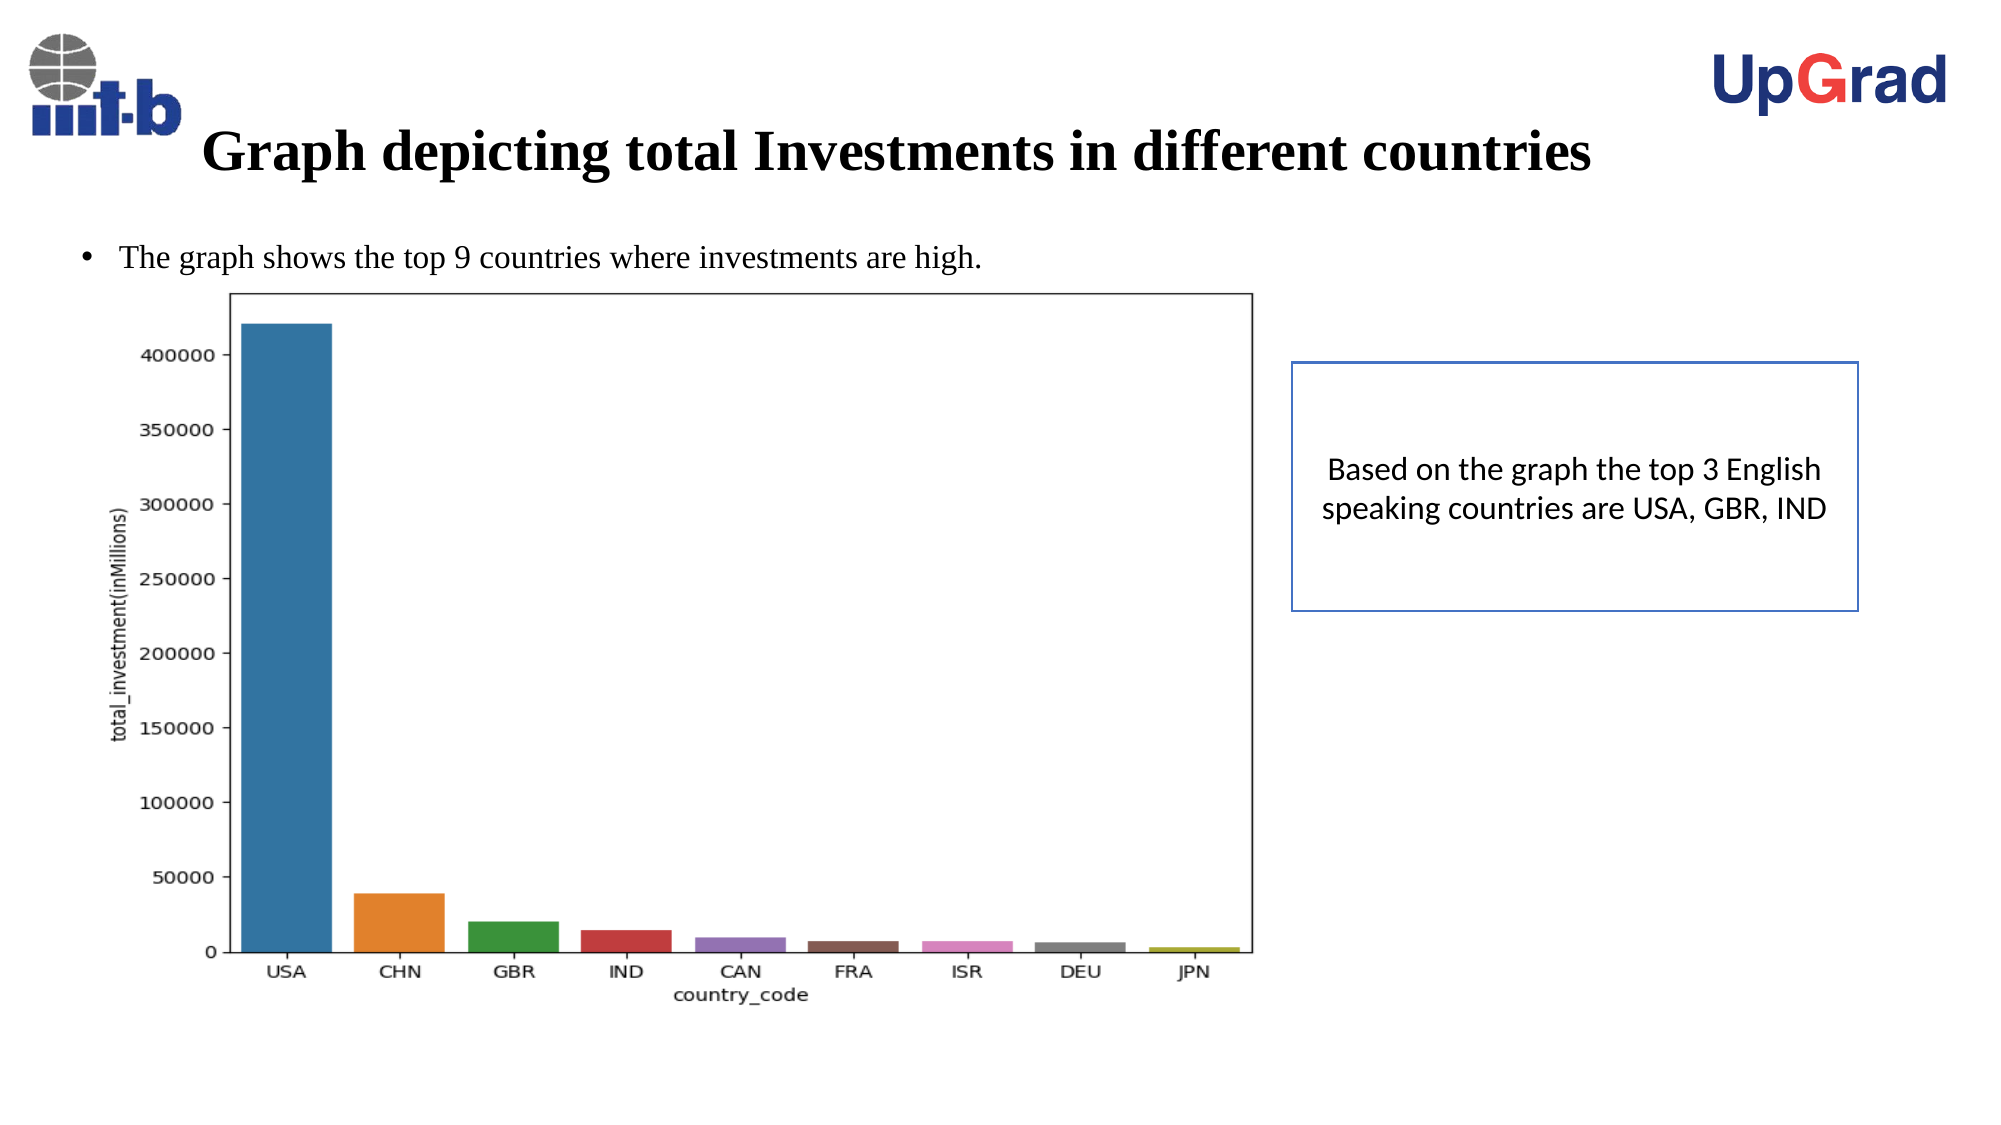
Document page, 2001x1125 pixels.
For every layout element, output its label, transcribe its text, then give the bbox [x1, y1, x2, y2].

picture [1714, 53, 1952, 116]
picture [95, 281, 1265, 1017]
text_box Based on the graph the top 3 English speaking countries are USA, GBR, IND [1291, 361, 1859, 612]
picture [0, 29, 208, 163]
title Graph depicting total Investments in different countries [186, 104, 1715, 199]
list The graph shows the top 9 countries where investments are high. Based on the graph toop3 [66, 232, 1899, 1017]
